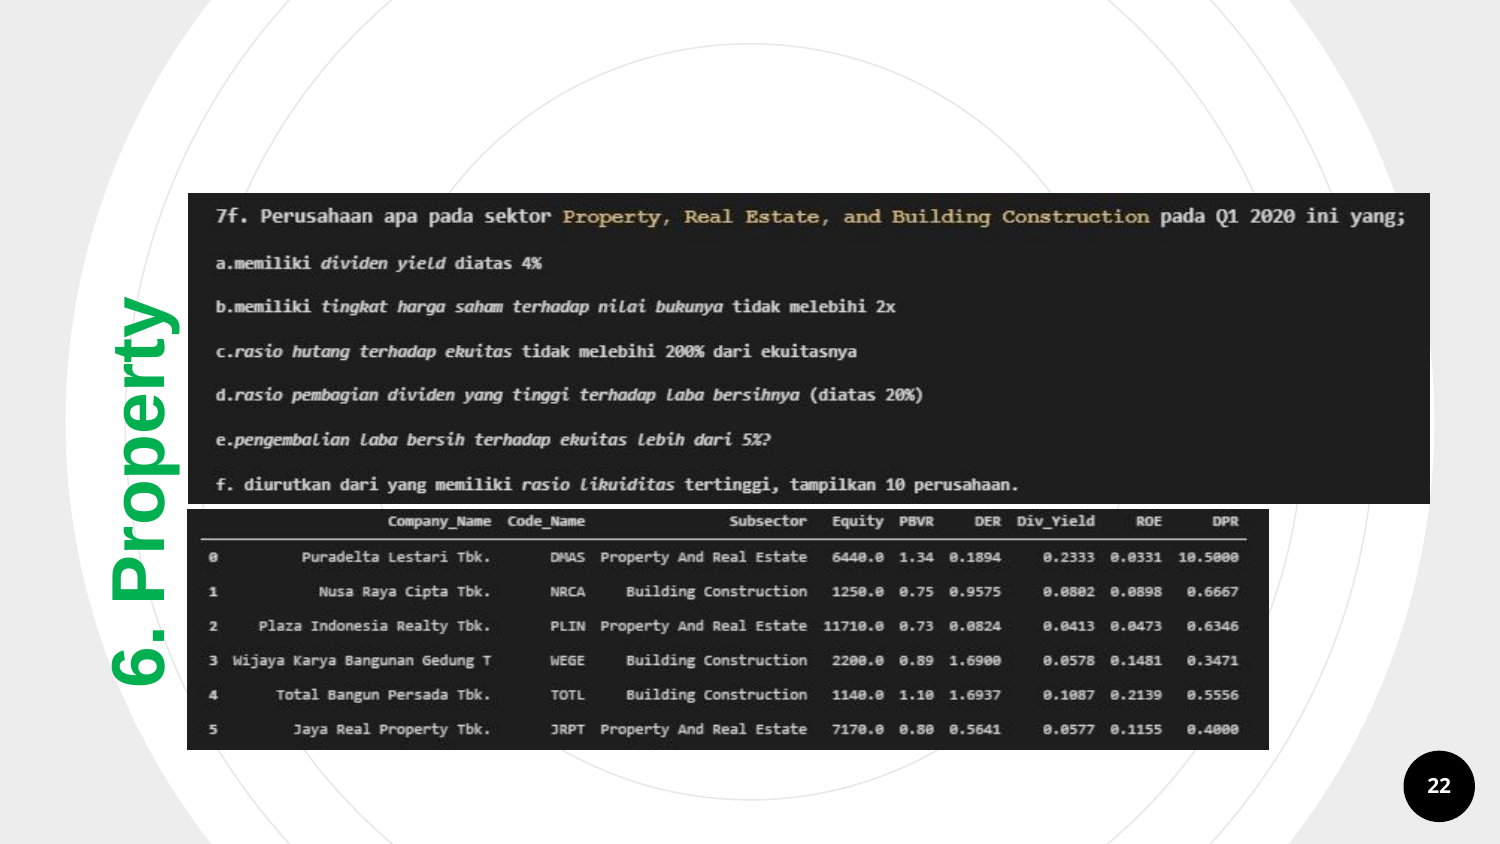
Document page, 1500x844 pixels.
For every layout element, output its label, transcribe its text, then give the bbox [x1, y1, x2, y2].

picture [188, 193, 1430, 505]
slide_number 22 [1403, 750, 1475, 823]
picture [187, 509, 1269, 751]
text_box 6. Property [81, 35, 187, 704]
